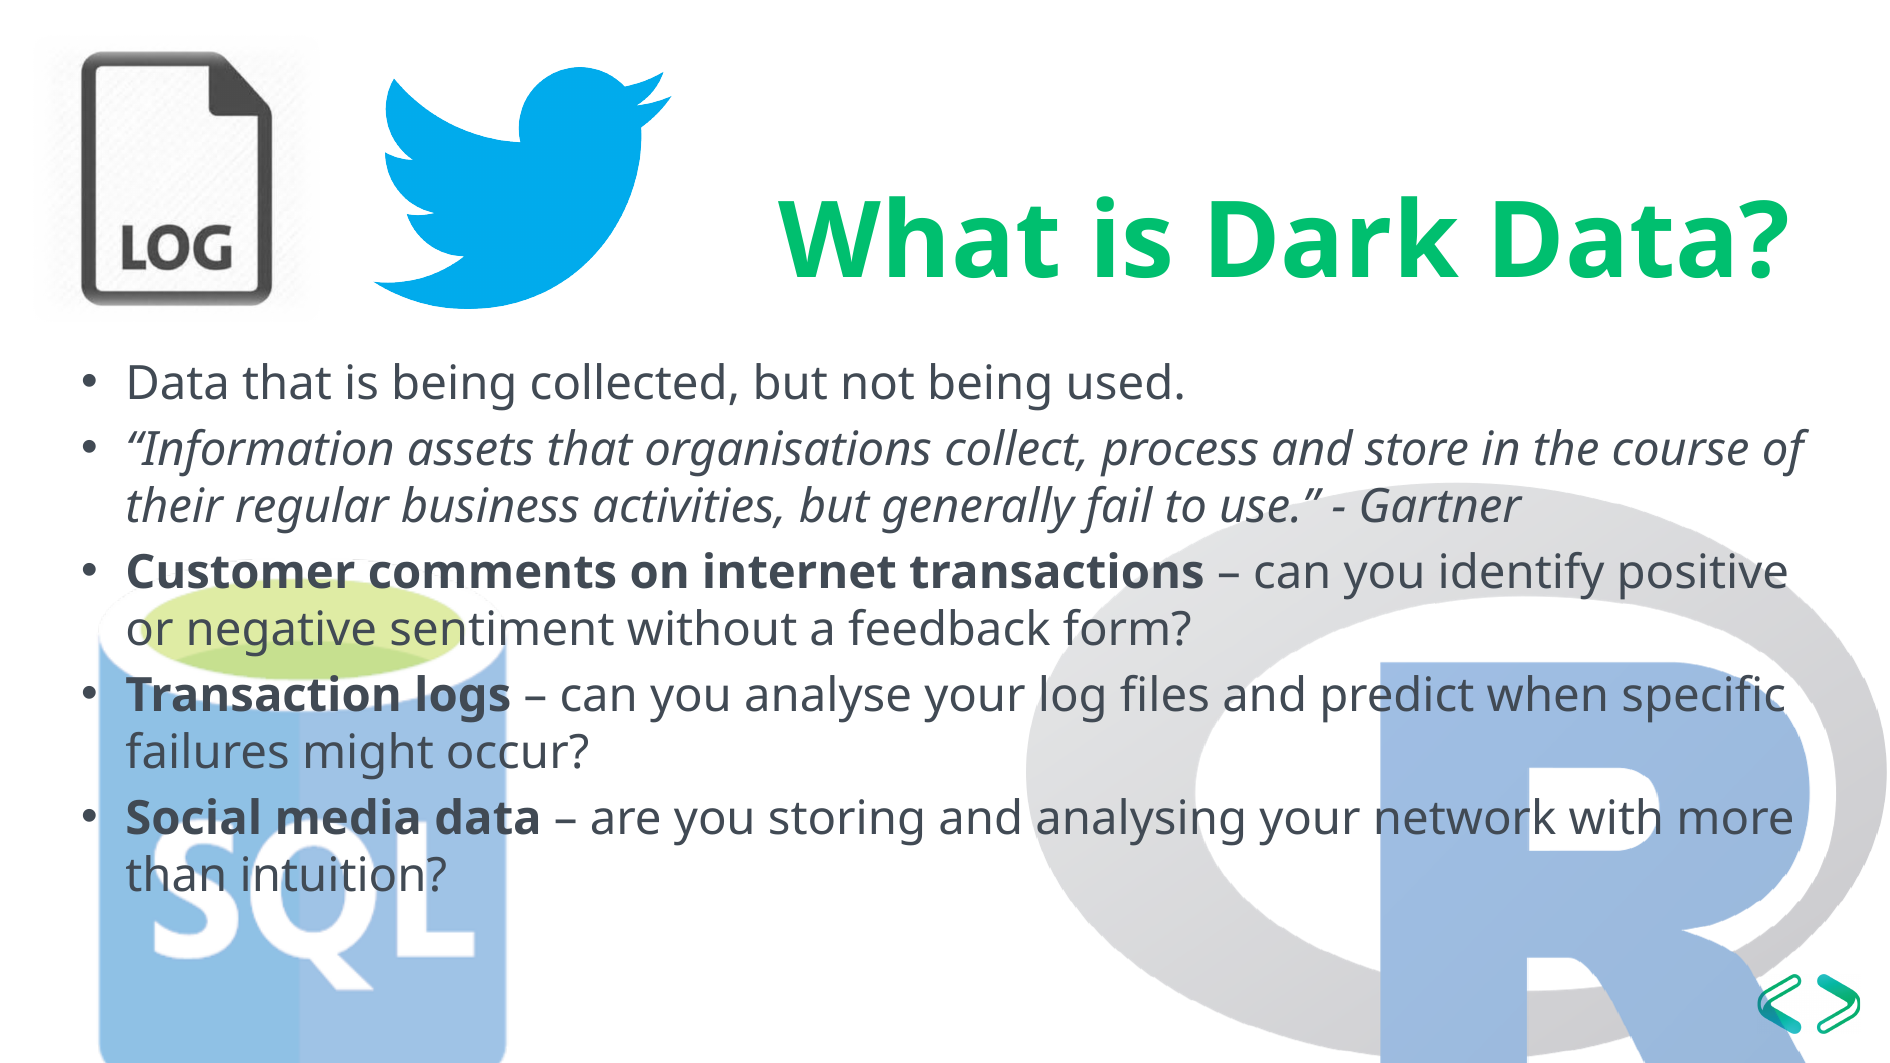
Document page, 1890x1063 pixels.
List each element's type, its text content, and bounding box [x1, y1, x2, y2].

picture [32, 34, 321, 323]
picture [475, 66, 672, 310]
title What is Dark Data? [373, 131, 1792, 338]
list Data that is being collected, but not being used. “Information assets that organisations collect, process and store in the course of their regular business activities, but generally fail to use.” - Gartner Customer comments on internet transactions – can you identify positive or negative sentiment without a feedback form? Transaction logs – can you analyse your log files and predict when specific failures might occur? Social media data – are you storing and analysing your network with more than intuition? [81, 352, 1827, 958]
picture [373, 66, 576, 310]
